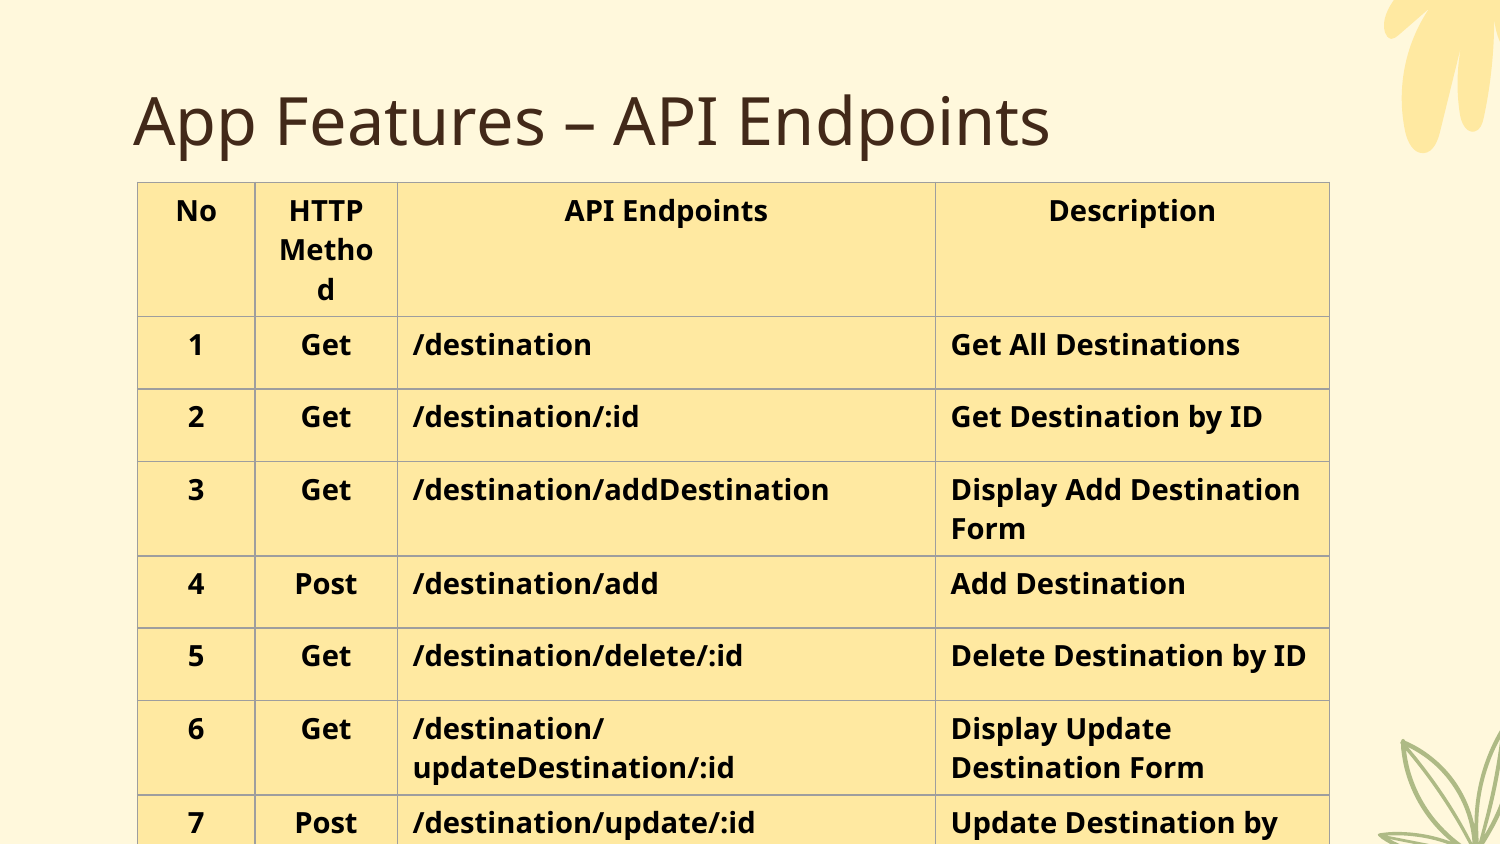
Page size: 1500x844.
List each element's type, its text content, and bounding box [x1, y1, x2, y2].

table_cell 5 [138, 629, 254, 700]
table_cell /destination/update/:id [398, 796, 935, 844]
table_cell /destination/add [398, 557, 935, 627]
title App Features – API Endpoints [118, 63, 1382, 161]
table_cell Get Destination by ID [936, 390, 1329, 461]
table_cell Post [256, 557, 397, 627]
table_cell Get [256, 462, 397, 555]
table_cell Display Add Destination Form [936, 462, 1329, 555]
table_cell 1 [138, 317, 254, 388]
table_cell Post [256, 796, 397, 844]
table_cell /destination/updateDestination/:id [398, 701, 935, 794]
table_cell 3 [138, 462, 254, 555]
table_cell Update Destination by ID [936, 796, 1329, 844]
table_cell Display Update Destination Form [936, 701, 1329, 794]
table_cell /destination/:id [398, 390, 935, 461]
table_header API Endpoints [398, 183, 935, 316]
table_cell Get [256, 629, 397, 700]
table_cell /destination/addDestination [398, 462, 935, 555]
table_header No [138, 183, 254, 316]
table_header Description [936, 183, 1329, 316]
table_cell /destination [398, 317, 935, 388]
table_cell Add Destination [936, 557, 1329, 627]
table_cell Get [256, 390, 397, 461]
table_cell Get [256, 317, 397, 388]
table_cell /destination/delete/:id [398, 629, 935, 700]
table_cell 4 [138, 557, 254, 627]
table_header HTTP Method [256, 183, 397, 316]
table_cell Get All Destinations [936, 317, 1329, 388]
table_cell 7 [138, 796, 254, 844]
table_cell 6 [138, 701, 254, 794]
table_cell 2 [138, 390, 254, 461]
table_cell Delete Destination by ID [936, 629, 1329, 700]
table_cell Get [256, 701, 397, 794]
